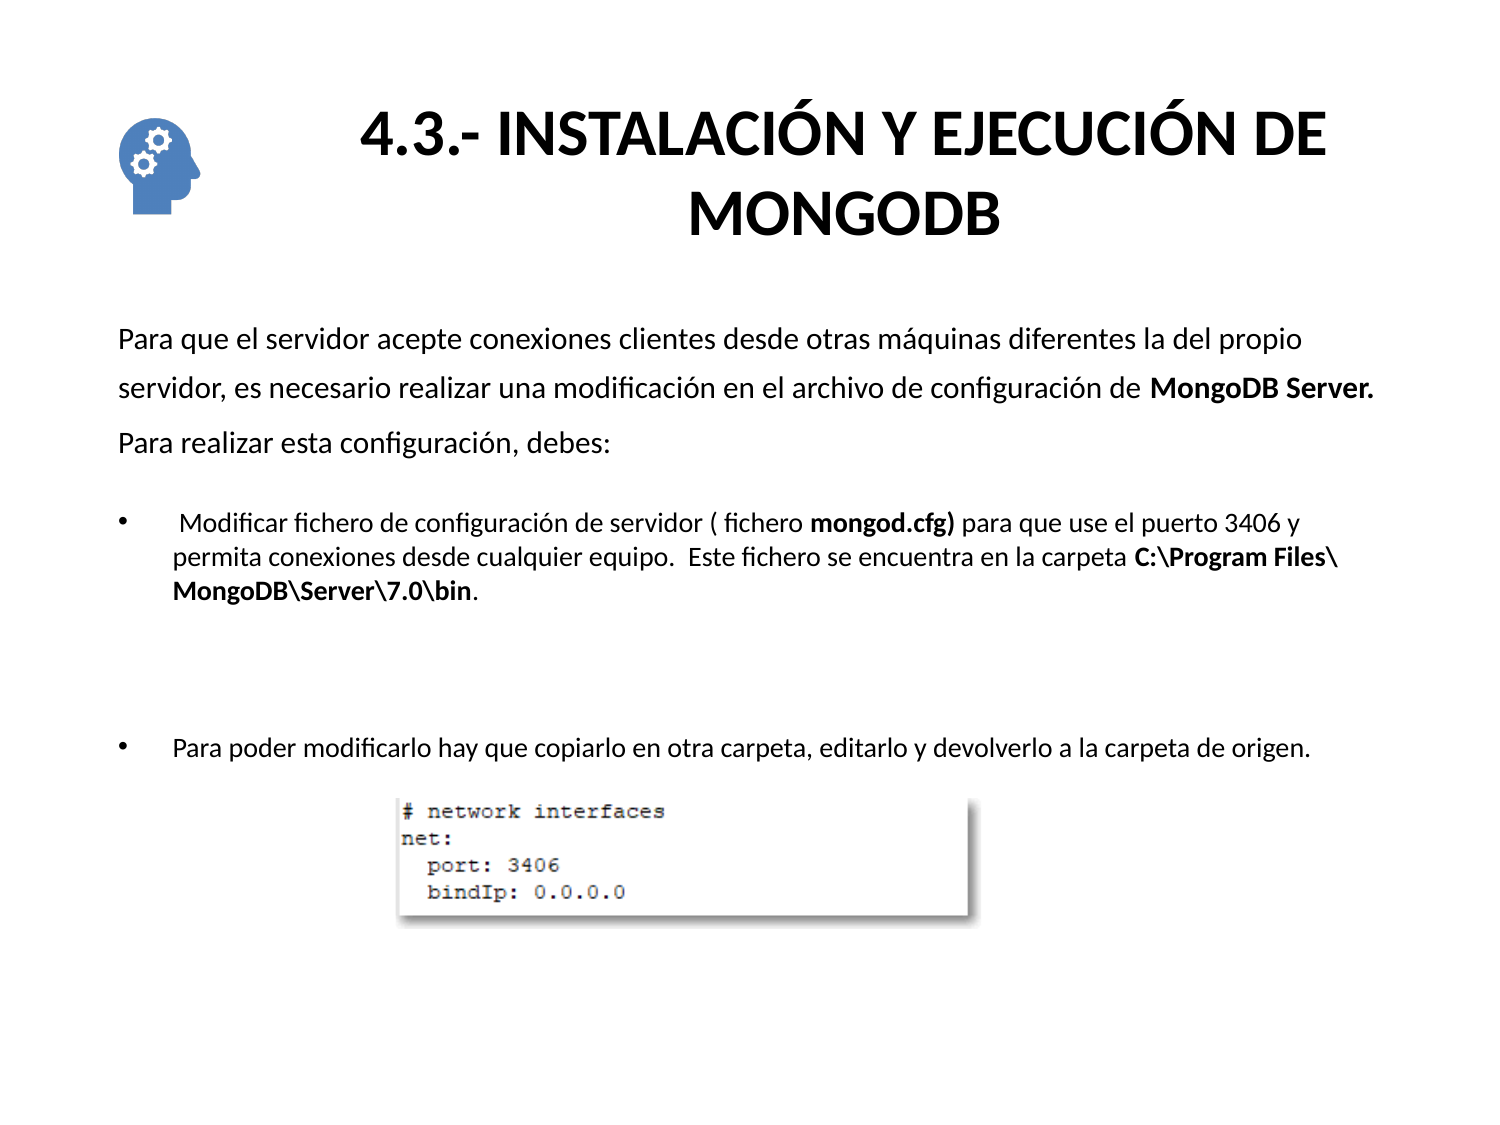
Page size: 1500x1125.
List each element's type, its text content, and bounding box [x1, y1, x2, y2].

list Para que el servidor acepte conexiones clientes desde otras máquinas diferentes la del propio servidor, es necesario realizar una modificación en el archivo de configuración de MongoDB Server. Para realizar esta configuración, debes: Modificar fichero de configuración de servidor ( fichero mongod.cfg) para que use el puerto 3406 y permita conexiones desde cualquier equipo. Este fichero se encuentra en la carpeta C:\Program Files\MongoDB\Server\7.0\bin. Para poder modificarlo hay que copiarlo en otra carpeta, editarlo y devolverlo a la carpeta de origen. [103, 299, 1397, 1014]
title 4.3.- INSTALACIÓN Y EJECUCIÓN DE MONGODB [253, 59, 1436, 278]
picture [395, 798, 982, 929]
picture [102, 112, 216, 226]
